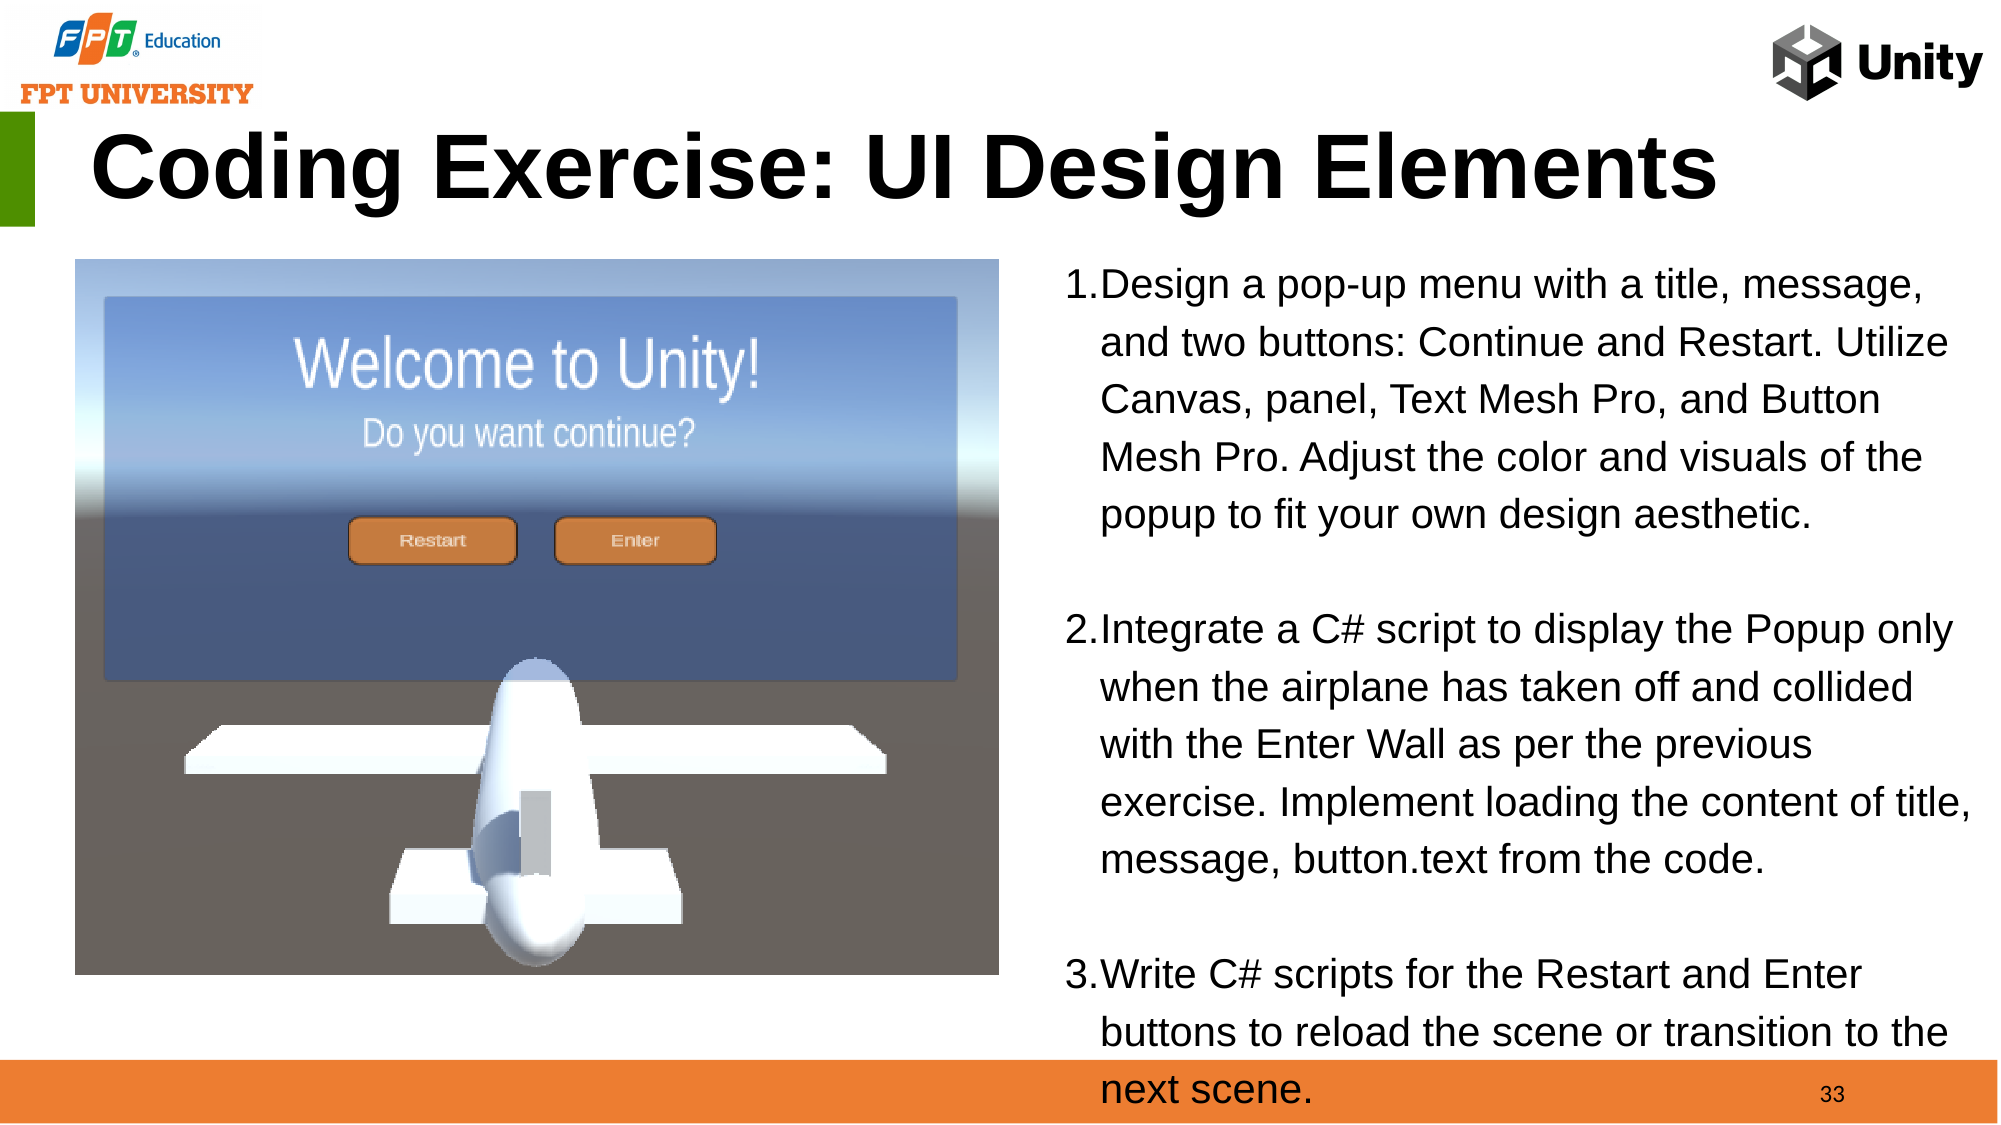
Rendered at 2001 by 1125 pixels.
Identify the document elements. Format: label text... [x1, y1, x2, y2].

picture [4, 4, 262, 109]
text_box Design a pop-up menu with a title, message, and two buttons: Continue and Restart. Utilize Canvas, panel, Text Mesh Pro, and Button Mesh Pro. Adjust the color and visuals of the popup to fit your own design aesthetic. Integrate a C# script to display the Popup only when the airplane has taken off and collided with the Enter Wall as per the previous exercise. Implement loading the content of title, message, button.text from the code. Write C# scripts for the Restart and Enter buttons to reload the scene or transition to the next scene. [1049, 241, 1988, 1059]
picture [74, 258, 999, 975]
slide_number 33 [1412, 1063, 1860, 1121]
picture [1765, 0, 1992, 126]
text_box Coding Exercise: UI Design Elements [37, 111, 1975, 227]
